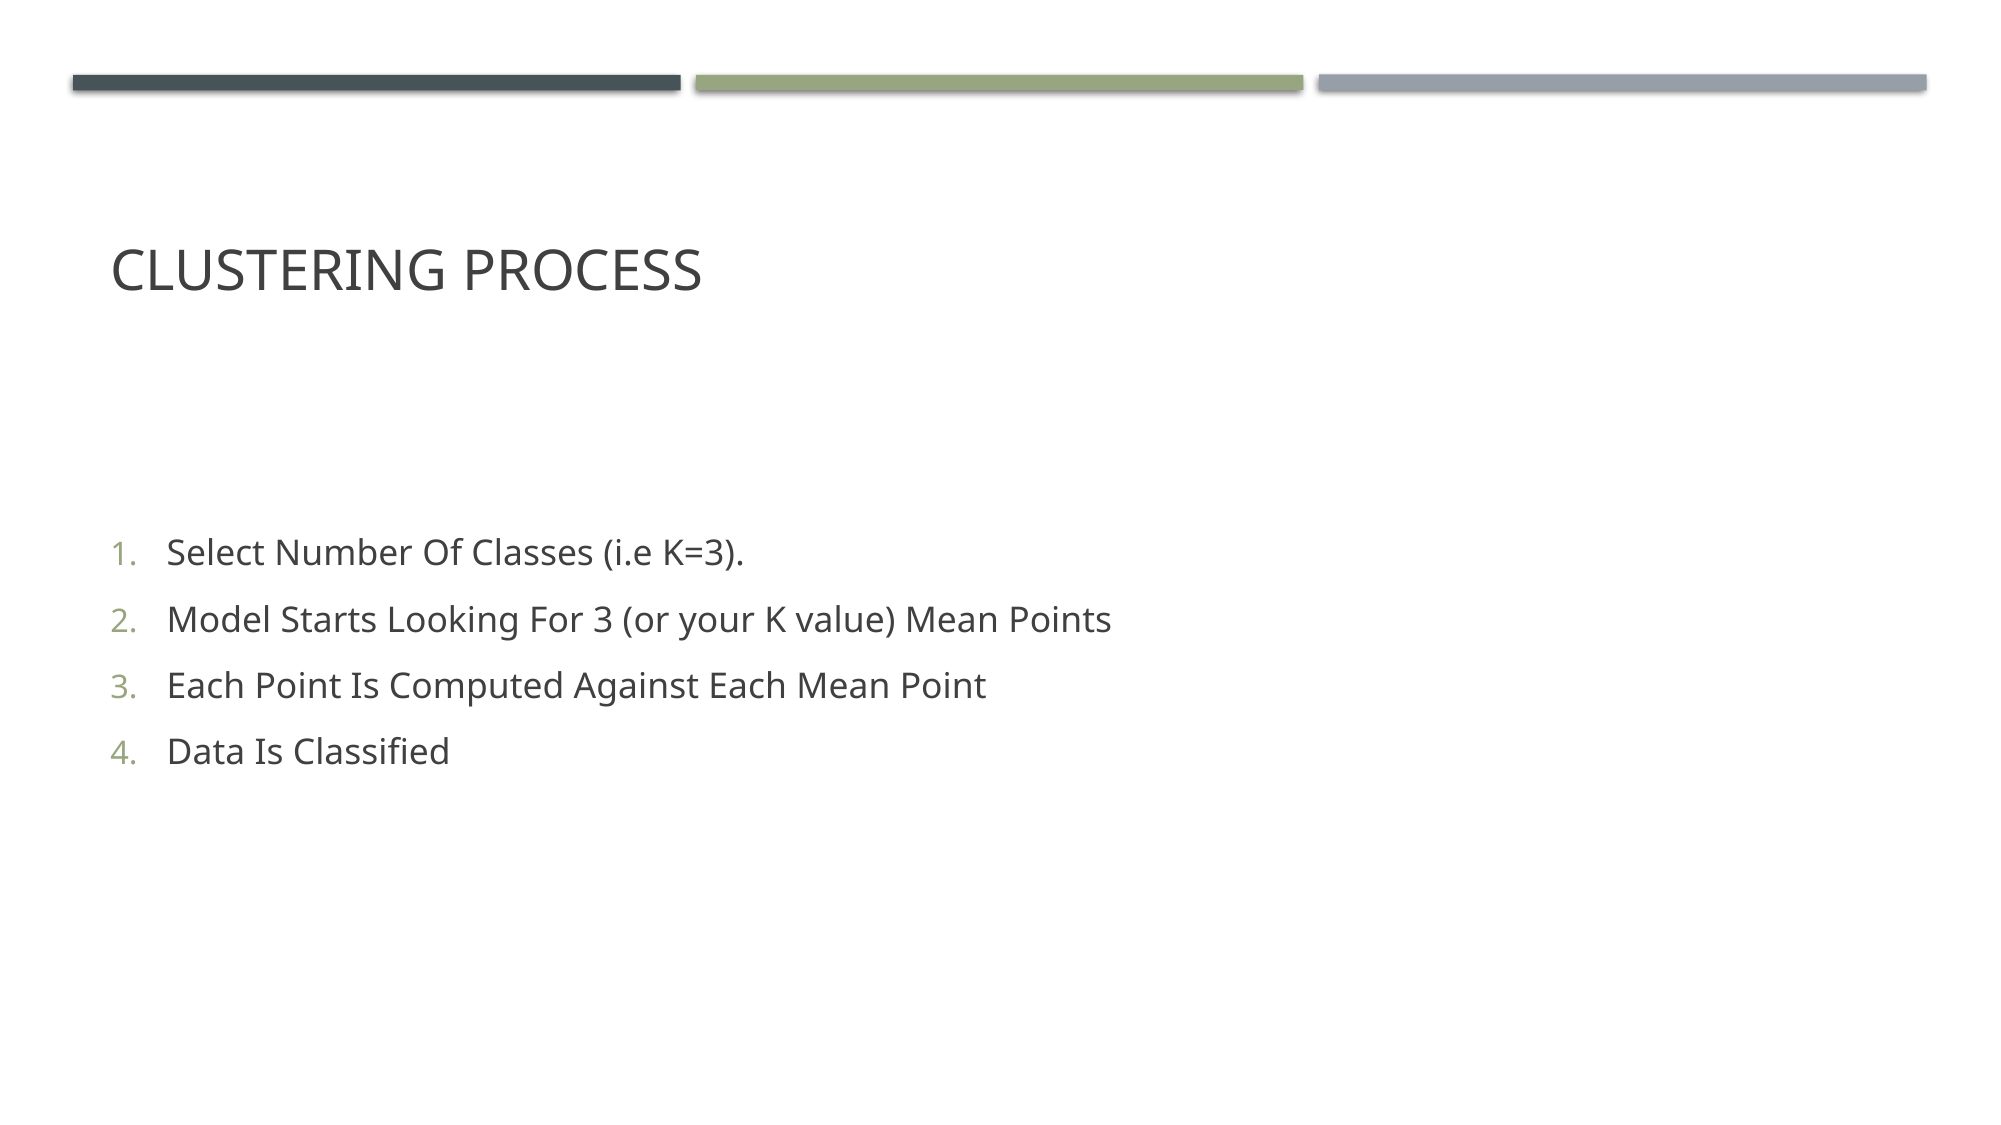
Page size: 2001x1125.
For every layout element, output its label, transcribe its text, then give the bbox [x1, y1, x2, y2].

list Select Number Of Classes (i.e K=3). Model Starts Looking For 3 (or your K value) Mean Points Each Point Is Computed Against Each Mean Point Data Is Classified [95, 383, 1905, 981]
title Clustering Process [95, 115, 1905, 311]
